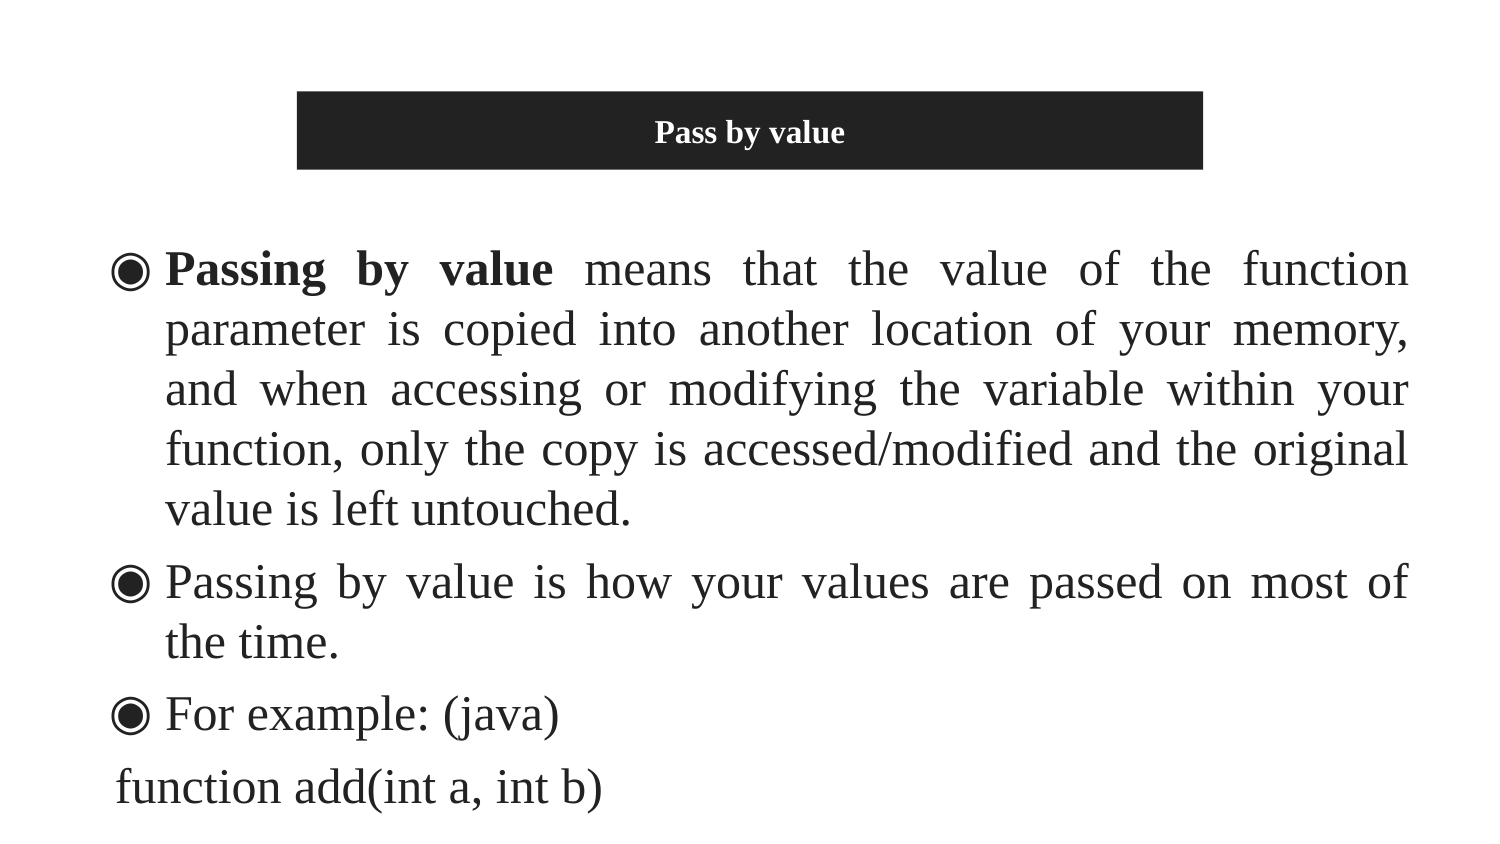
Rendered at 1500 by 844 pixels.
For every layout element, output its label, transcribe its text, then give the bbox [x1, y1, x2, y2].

list Passing by value means that the value of the function parameter is copied into another location of your memory, and when accessing or modifying the variable within your function, only the copy is accessed/modified and the original value is left untouched. Passing by value is how your values are passed on most of the time. For example: (java) function add(int a, int b) [75, 220, 1425, 808]
title Pass by value [296, 91, 1204, 170]
